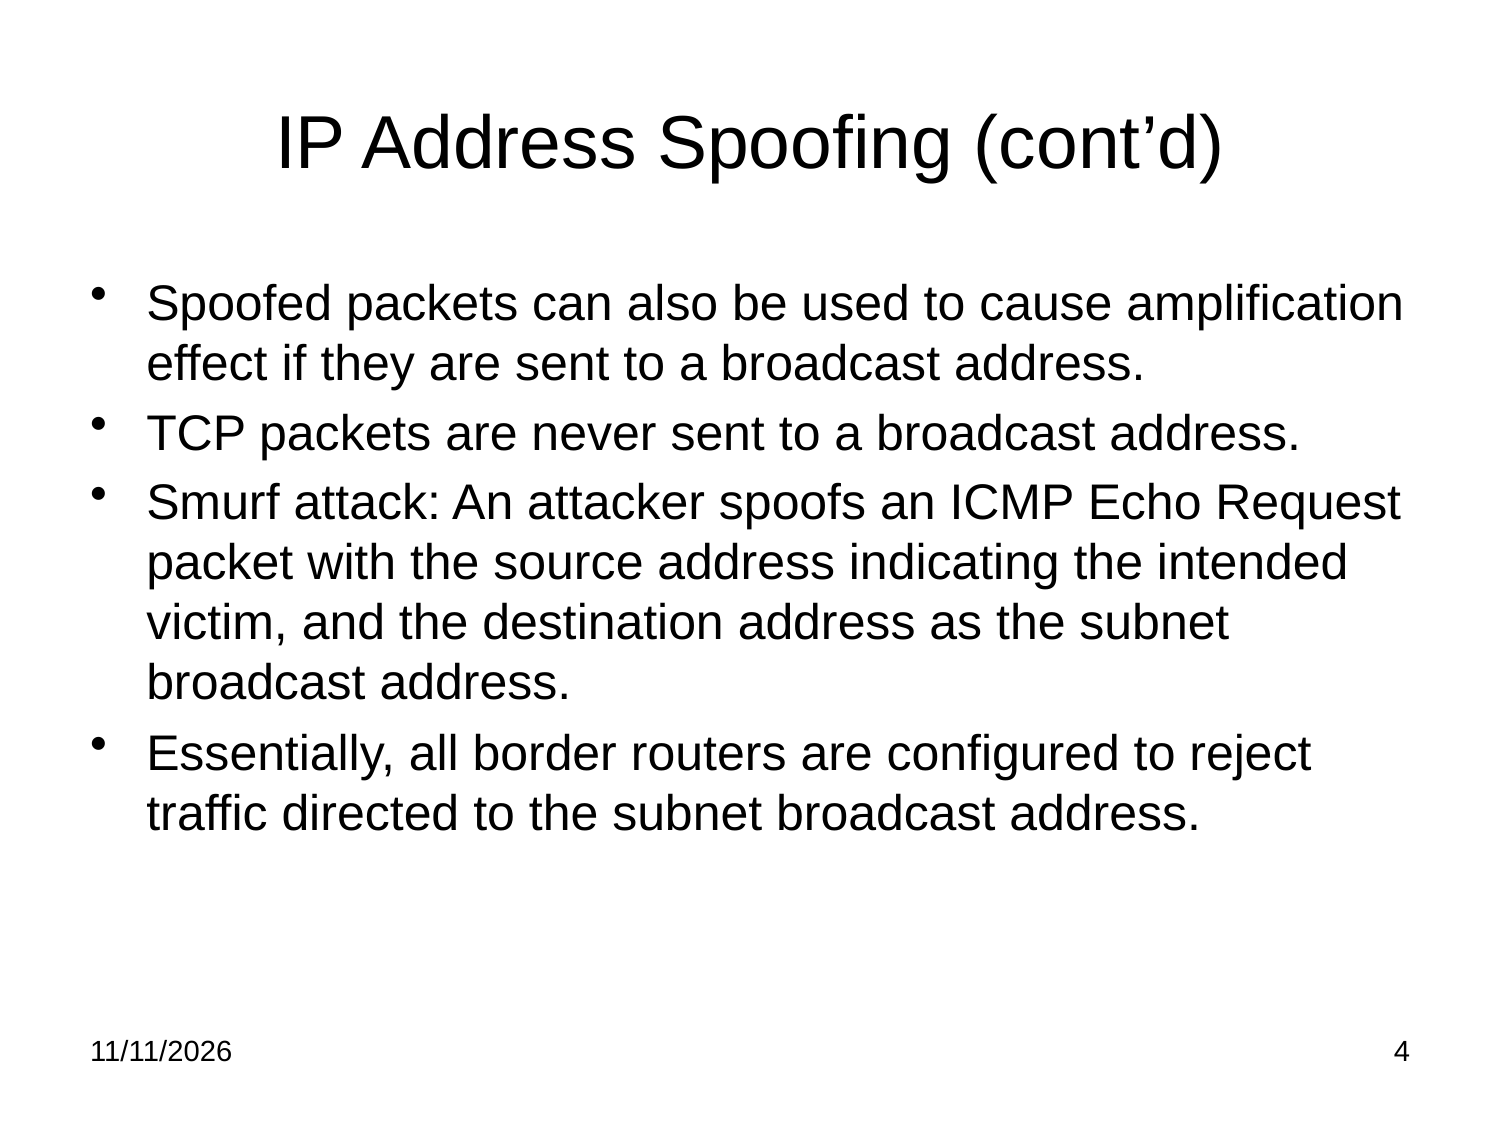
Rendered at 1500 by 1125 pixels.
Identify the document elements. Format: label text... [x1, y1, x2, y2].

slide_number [74, 1024, 426, 1103]
slide_number 4 [1074, 1024, 1426, 1103]
list Spoofed packets can also be used to cause amplification effect if they are sent to a broadcast address. TCP packets are never sent to a broadcast address. Smurf attack: An attacker spoofs an ICMP Echo Request packet with the source address indicating the intended victim, and the destination address as the subnet broadcast address. Essentially, all border routers are configured to reject traffic directed to the subnet broadcast address. [75, 262, 1425, 1005]
title IP Address Spoofing (cont’d) [75, 45, 1425, 233]
